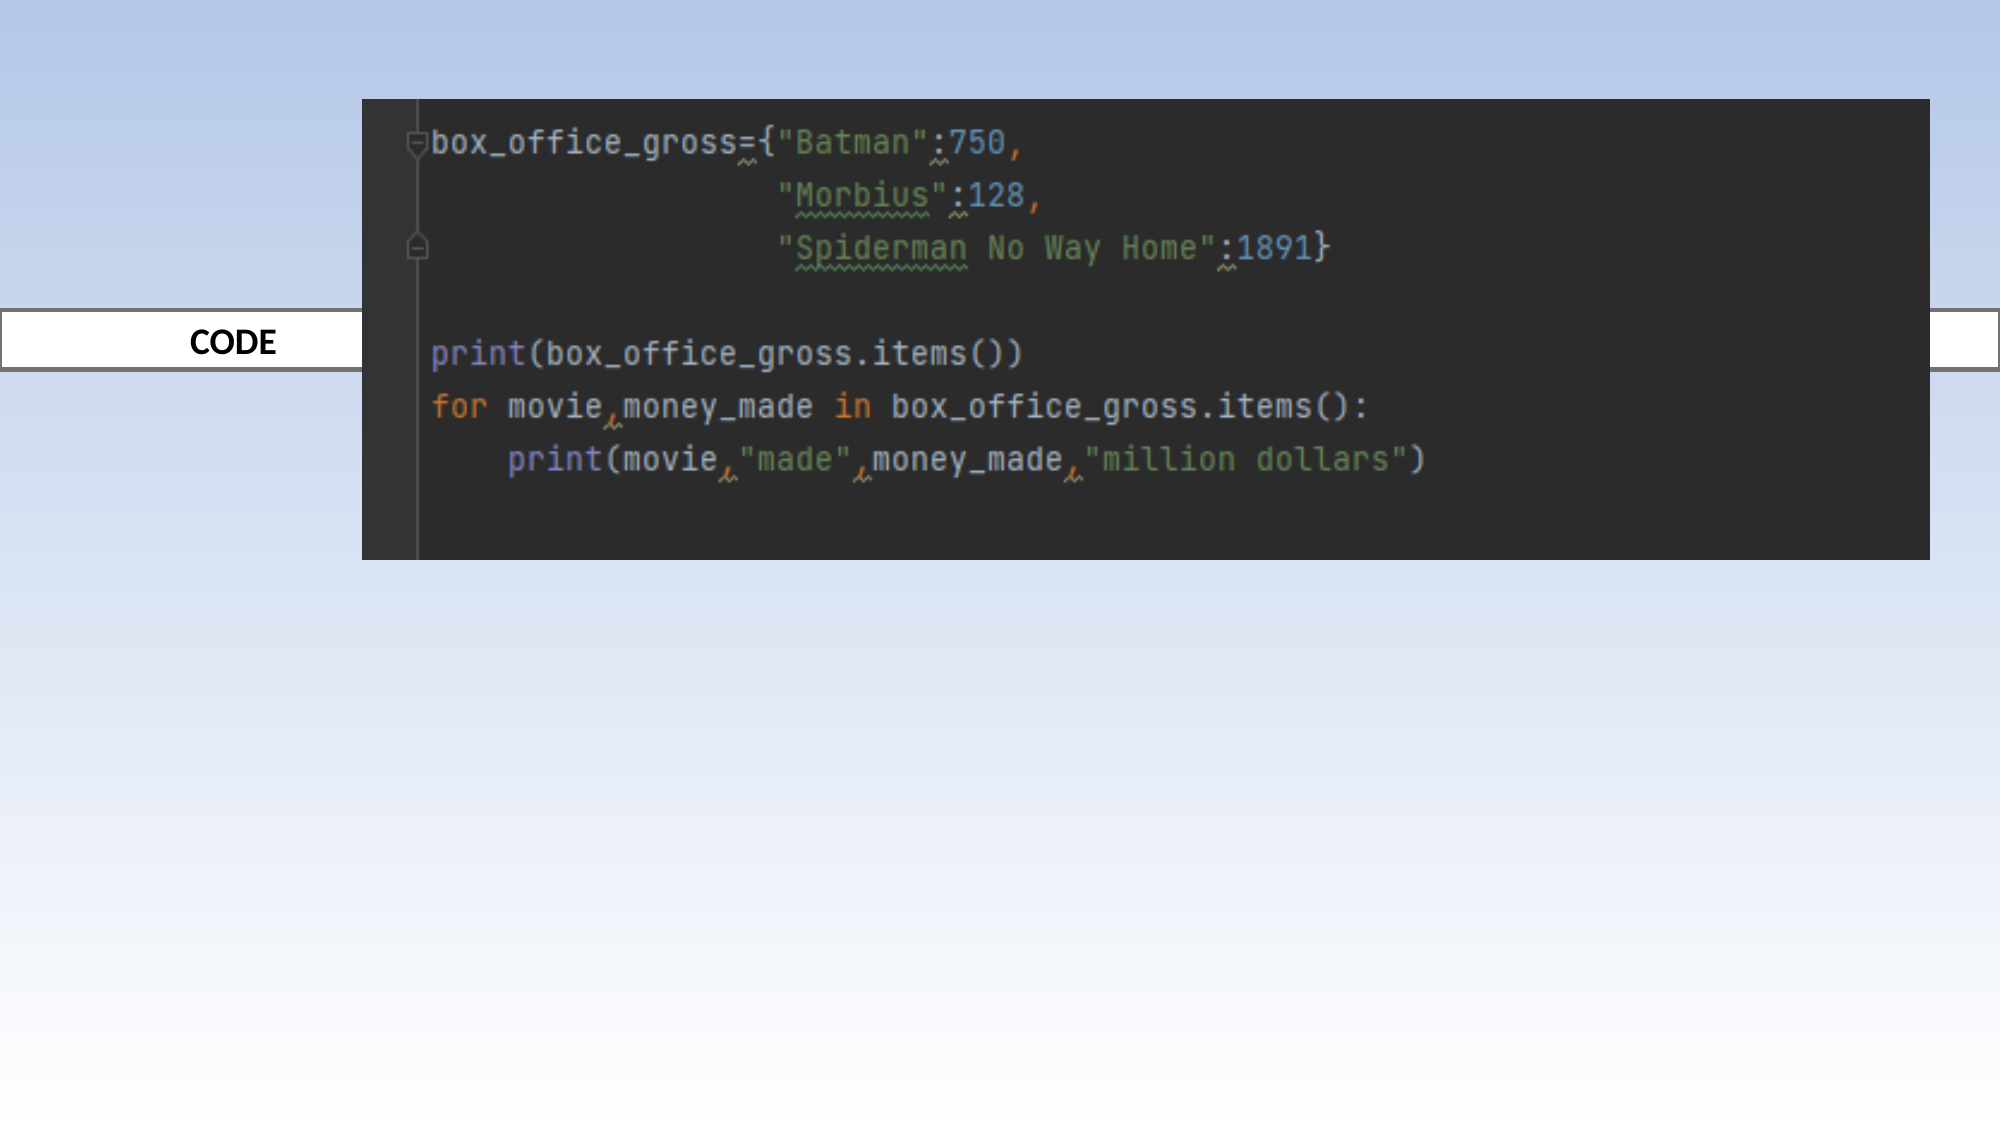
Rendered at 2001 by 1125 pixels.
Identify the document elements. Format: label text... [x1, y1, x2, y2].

text_box CODE [1930, 310, 2000, 370]
picture [362, 99, 1930, 560]
text_box CODE [0, 310, 362, 370]
